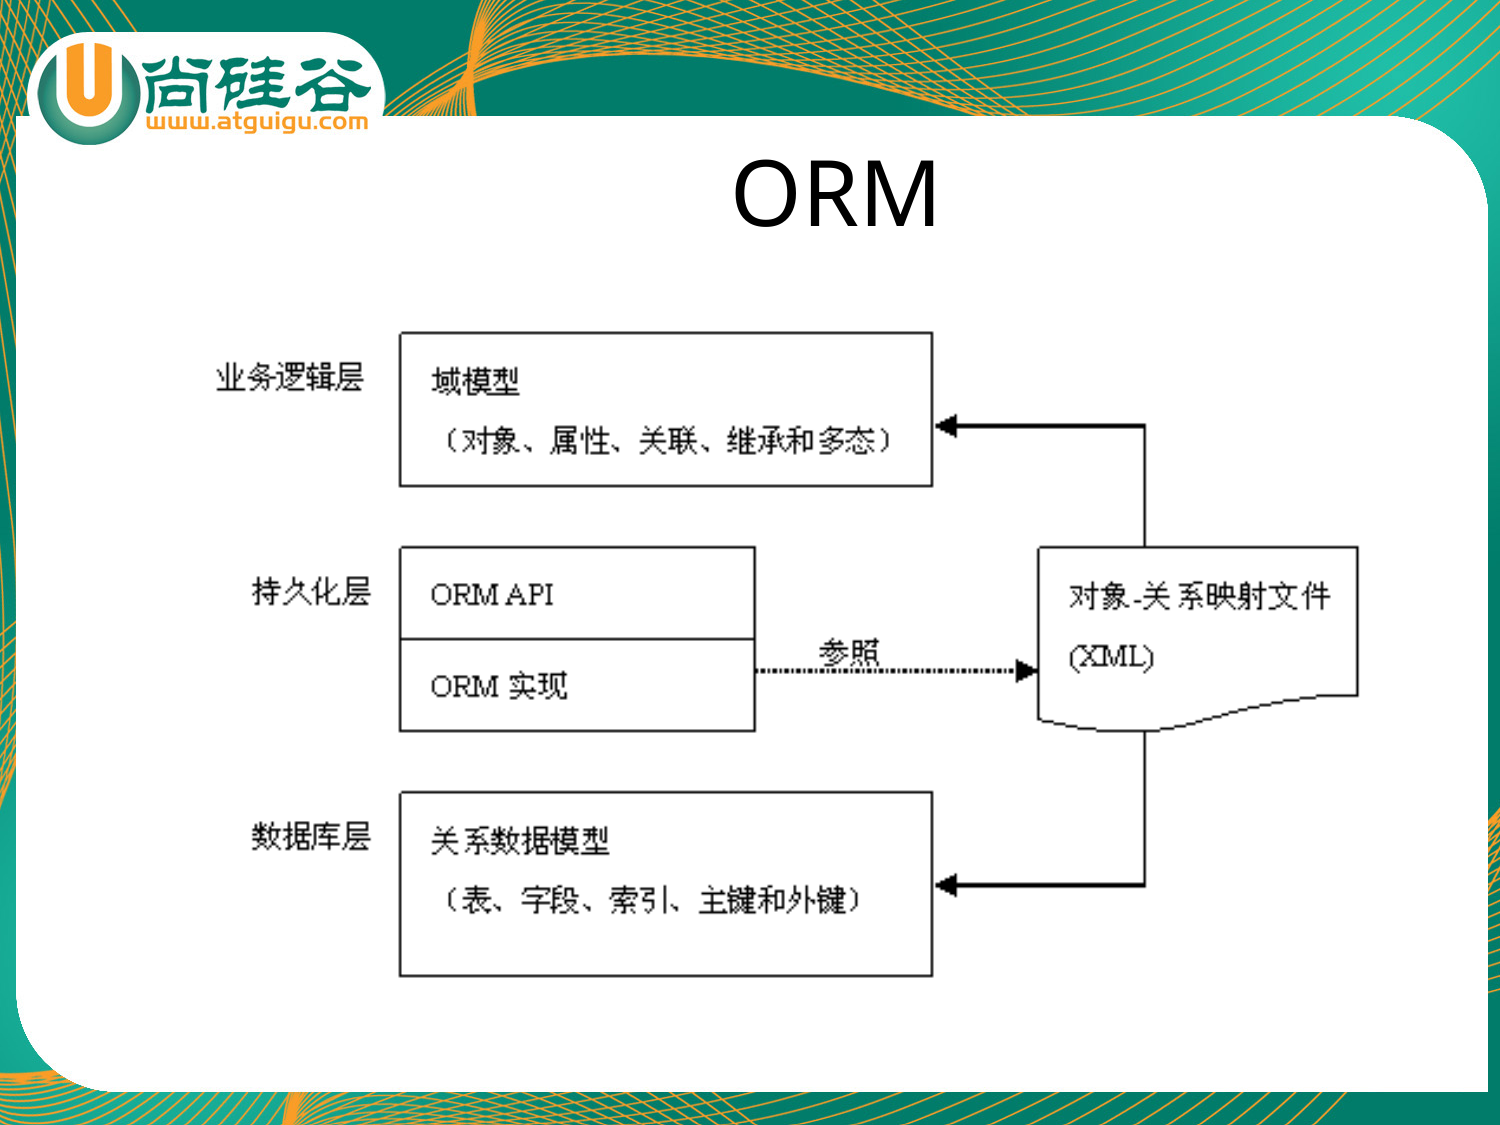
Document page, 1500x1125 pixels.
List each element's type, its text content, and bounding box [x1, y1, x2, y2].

title ORM [199, 89, 1475, 291]
picture [0, 0, 1500, 1125]
